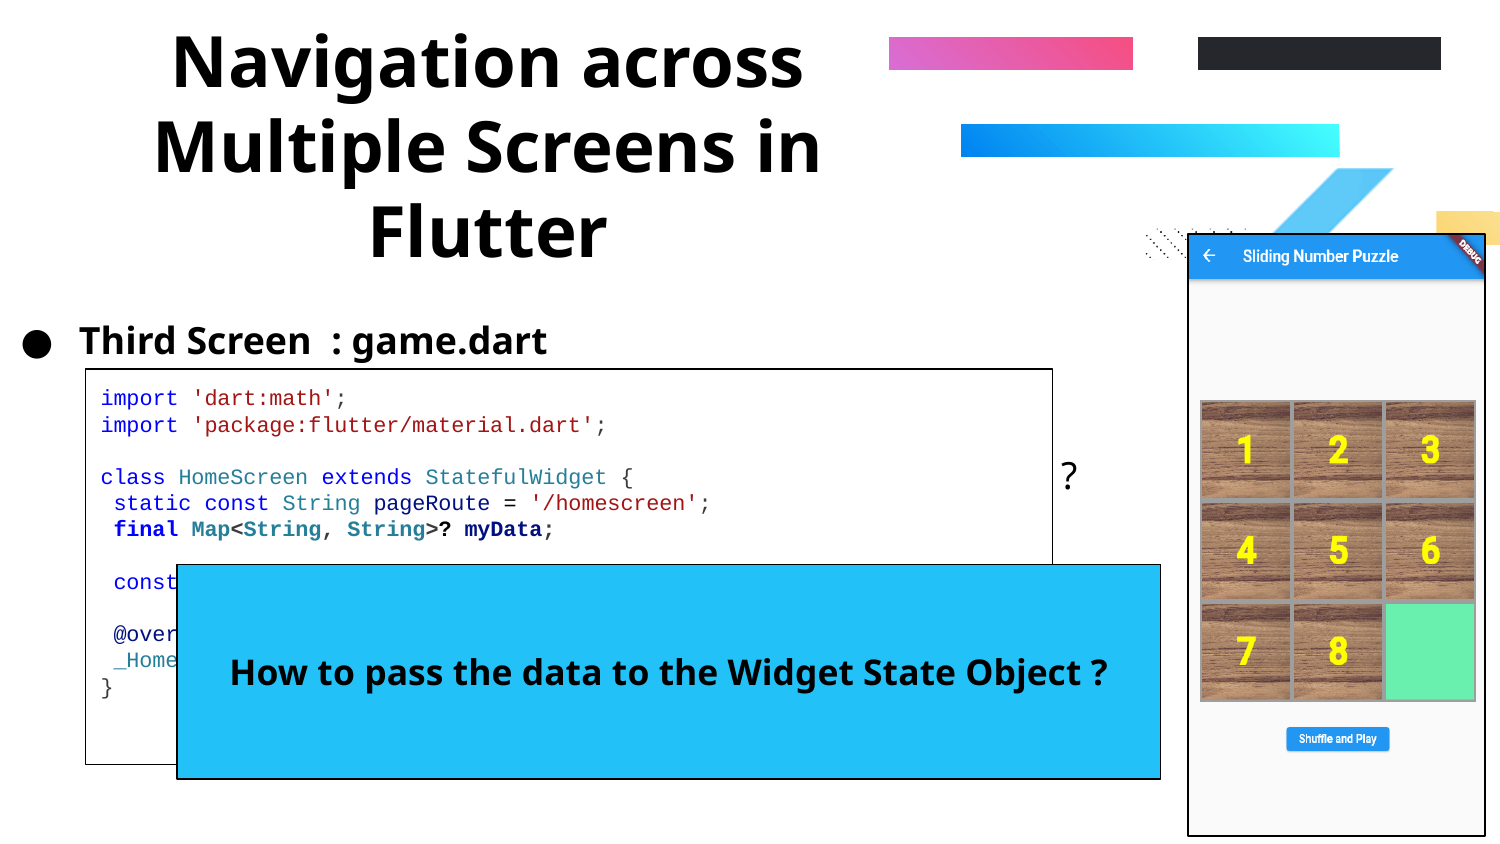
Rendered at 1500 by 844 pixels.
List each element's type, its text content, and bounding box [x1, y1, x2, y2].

picture [1144, 167, 1485, 836]
text_box How to pass the data to the Widget State Object ? [177, 564, 1161, 780]
text_box import 'dart:math'; import 'package:flutter/material.dart'; class HomeScreen extends StatefulWidget { static const String pageRoute = '/homescreen'; final Map<String, String>? myData; const HomeScreen({super.key, this.myData}); @override _HomeScreenState createState() => _HomeScreenState(); } [85, 368, 1053, 765]
slide_number ‹#› [1484, 779, 1494, 844]
subtitle Third Screen : game.dart Must be stateful How to get the data passed from the parent screen ? [0, 279, 1138, 829]
title Navigation across Multiple Screens in Flutter [17, 37, 959, 251]
